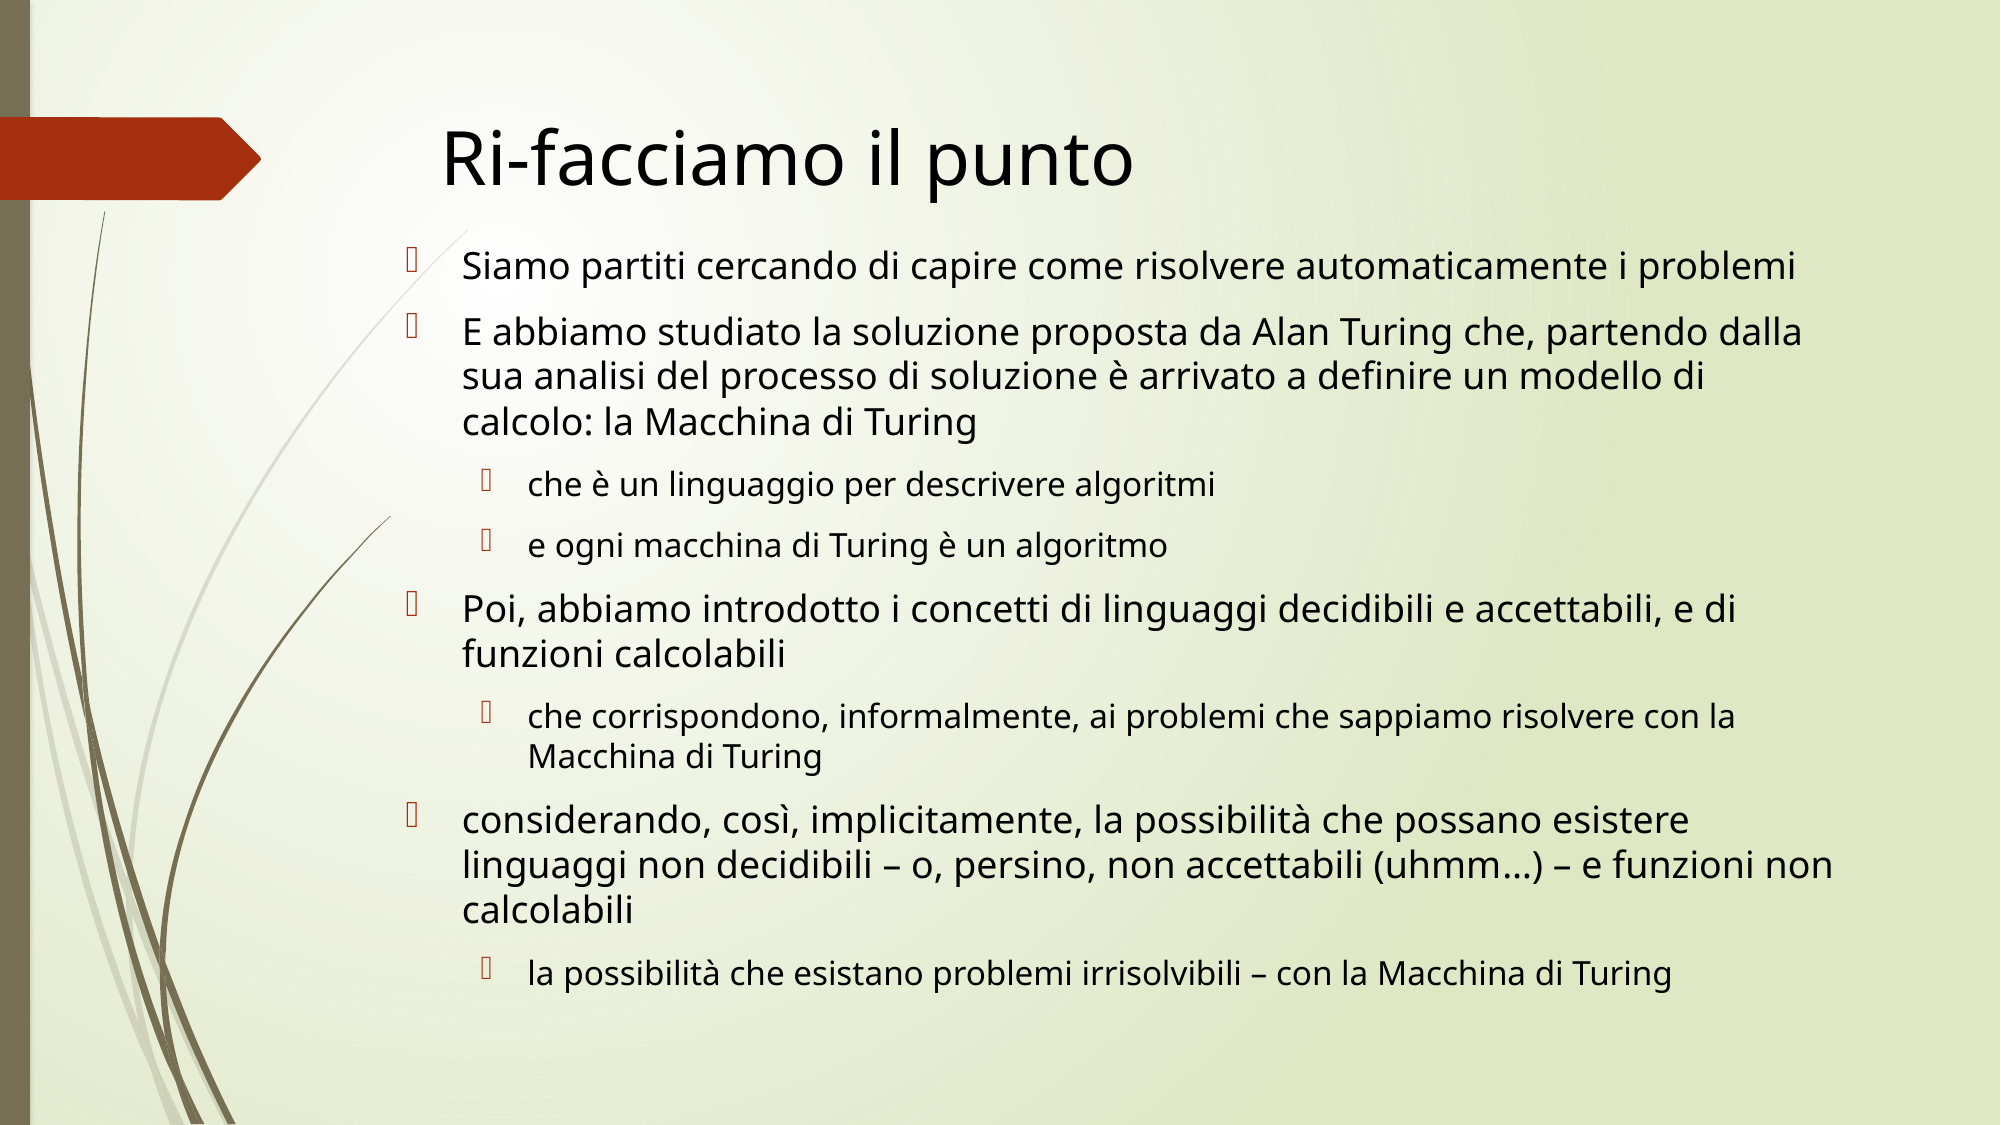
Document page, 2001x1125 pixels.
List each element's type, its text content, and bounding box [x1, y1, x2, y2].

title Ri-facciamo il punto [425, 102, 1888, 313]
list Siamo partiti cercando di capire come risolvere automaticamente i problemi E abbiamo studiato la soluzione proposta da Alan Turing che, partendo dalla sua analisi del processo di soluzione è arrivato a definire un modello di calcolo: la Macchina di Turing che è un linguaggio per descrivere algoritmi e ogni macchina di Turing è un algoritmo Poi, abbiamo introdotto i concetti di linguaggi decidibili e accettabili, e di funzioni calcolabili che corrispondono, informalmente, ai problemi che sappiamo risolvere con la Macchina di Turing considerando, così, implicitamente, la possibilità che possano esistere linguaggi non decidibili – o, persino, non accettabili (uhmm…) – e funzioni non calcolabili la possibilità che esistano problemi irrisolvibili – con la Macchina di Turing [390, 234, 1854, 1054]
